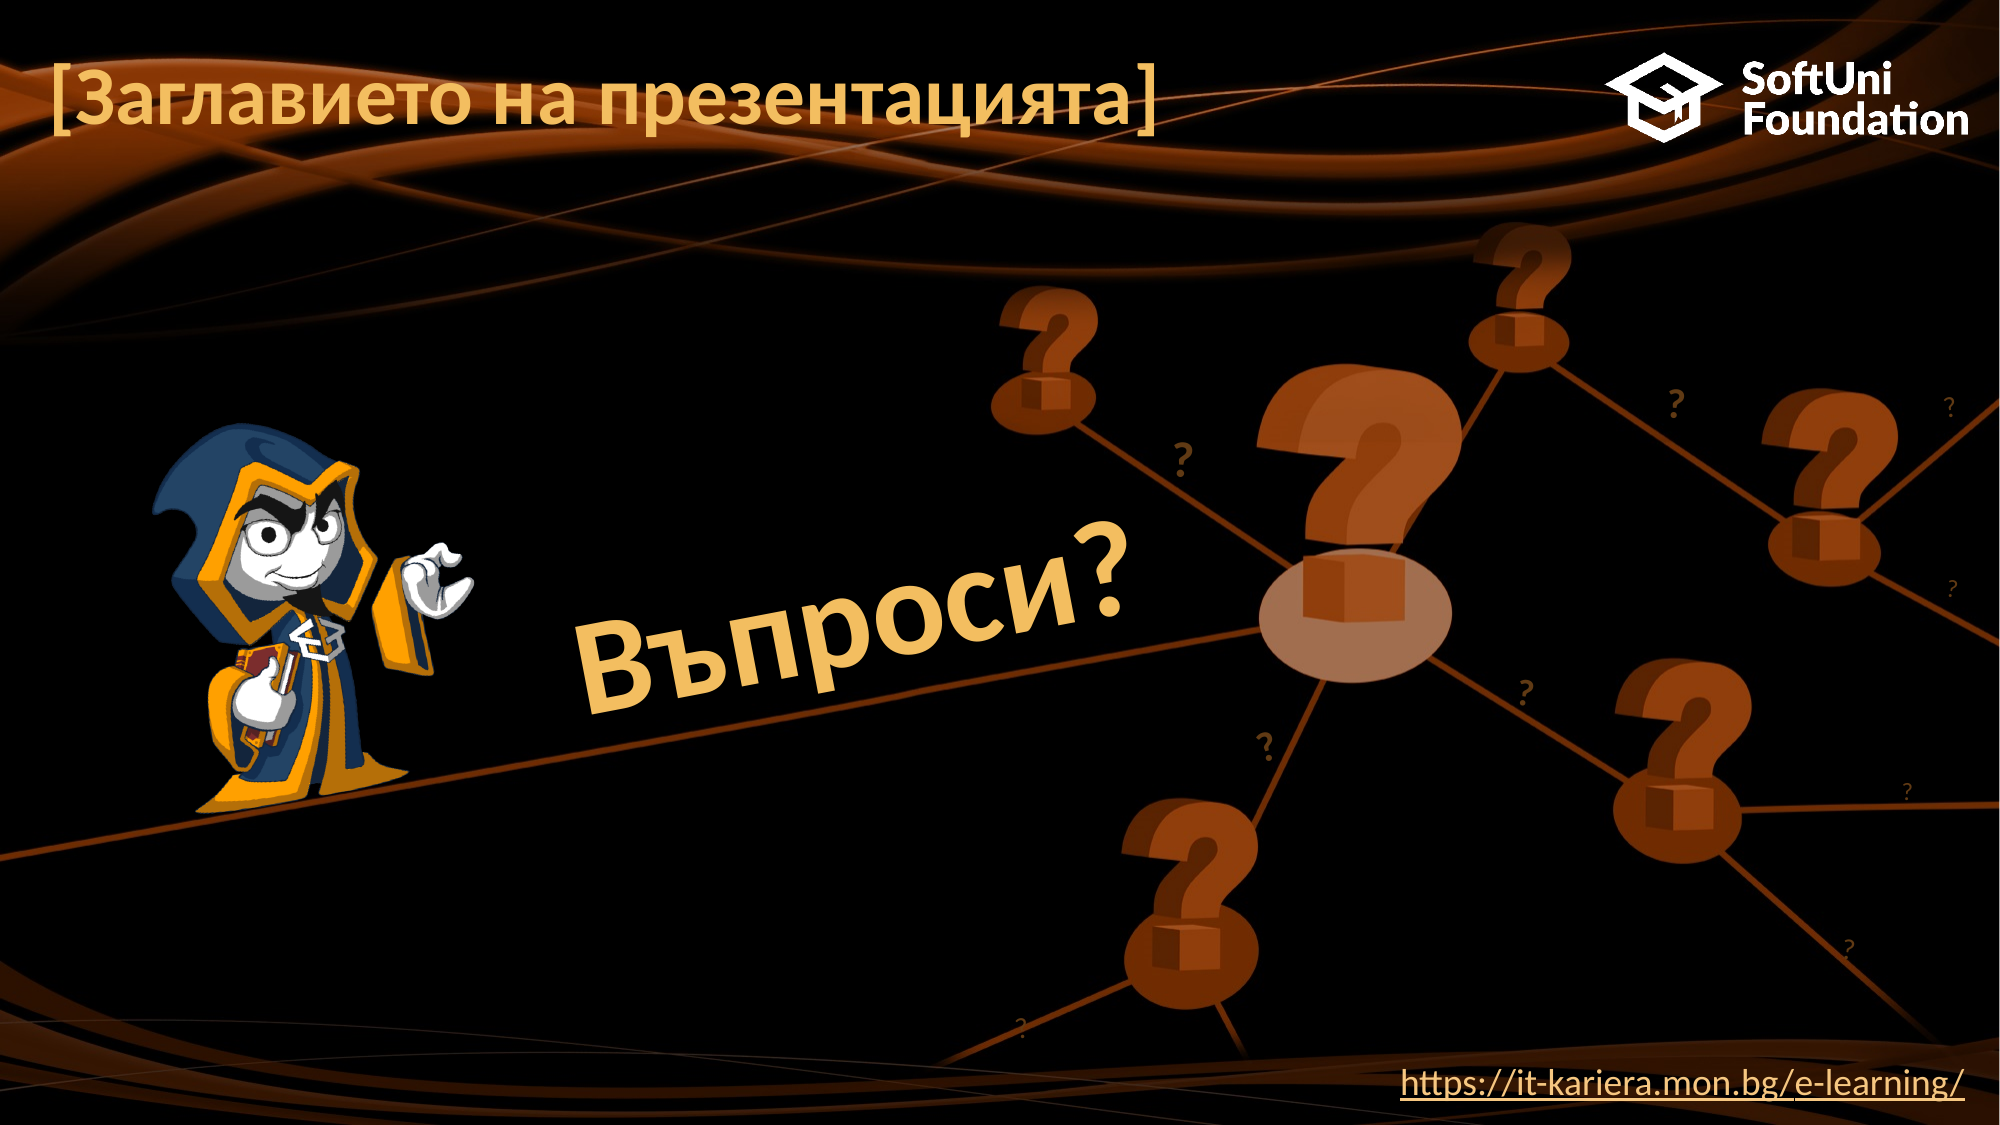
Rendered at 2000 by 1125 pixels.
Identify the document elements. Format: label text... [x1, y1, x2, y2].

list https://it-kariera.mon.bg/e-learning/ [250, 1050, 1971, 1108]
picture [0, 0, 2000, 1125]
title [Заглавието на презентацията] [30, 6, 1602, 189]
